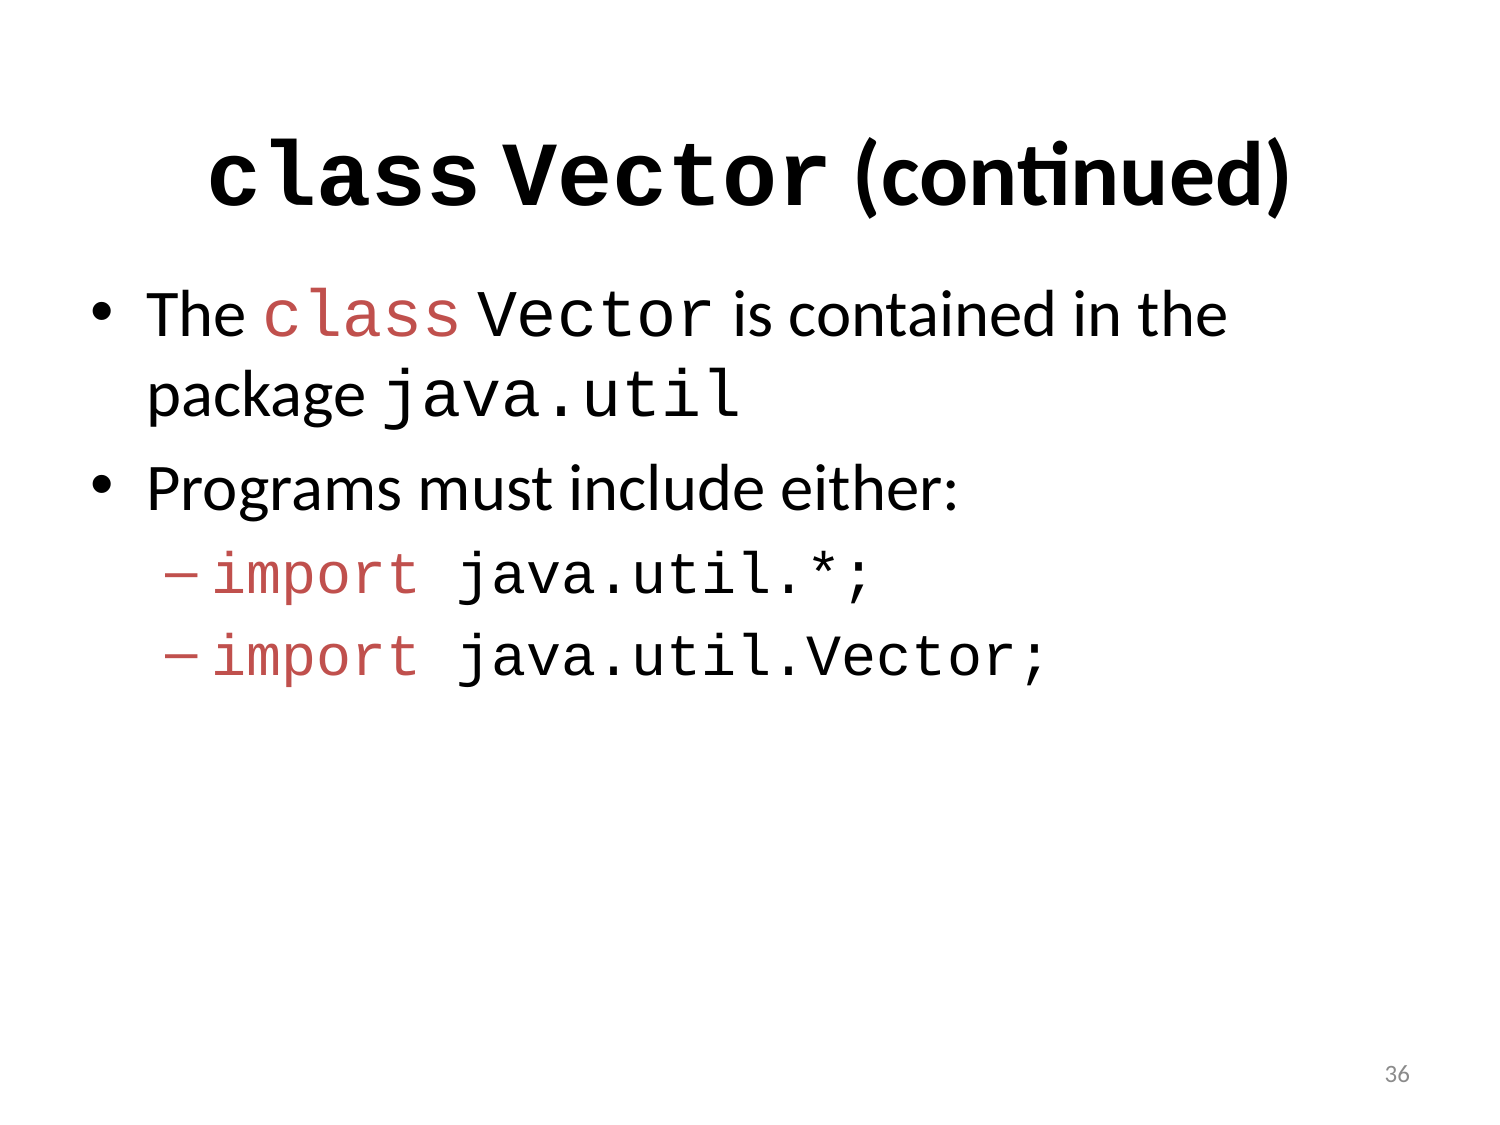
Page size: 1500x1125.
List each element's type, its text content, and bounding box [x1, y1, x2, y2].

slide_number 36 [1074, 1042, 1425, 1103]
list The class Vector is contained in the package java.util Programs must include either: import java.util.*; import java.util.Vector; [75, 262, 1425, 1005]
title class Vector (continued) [112, 75, 1388, 262]
